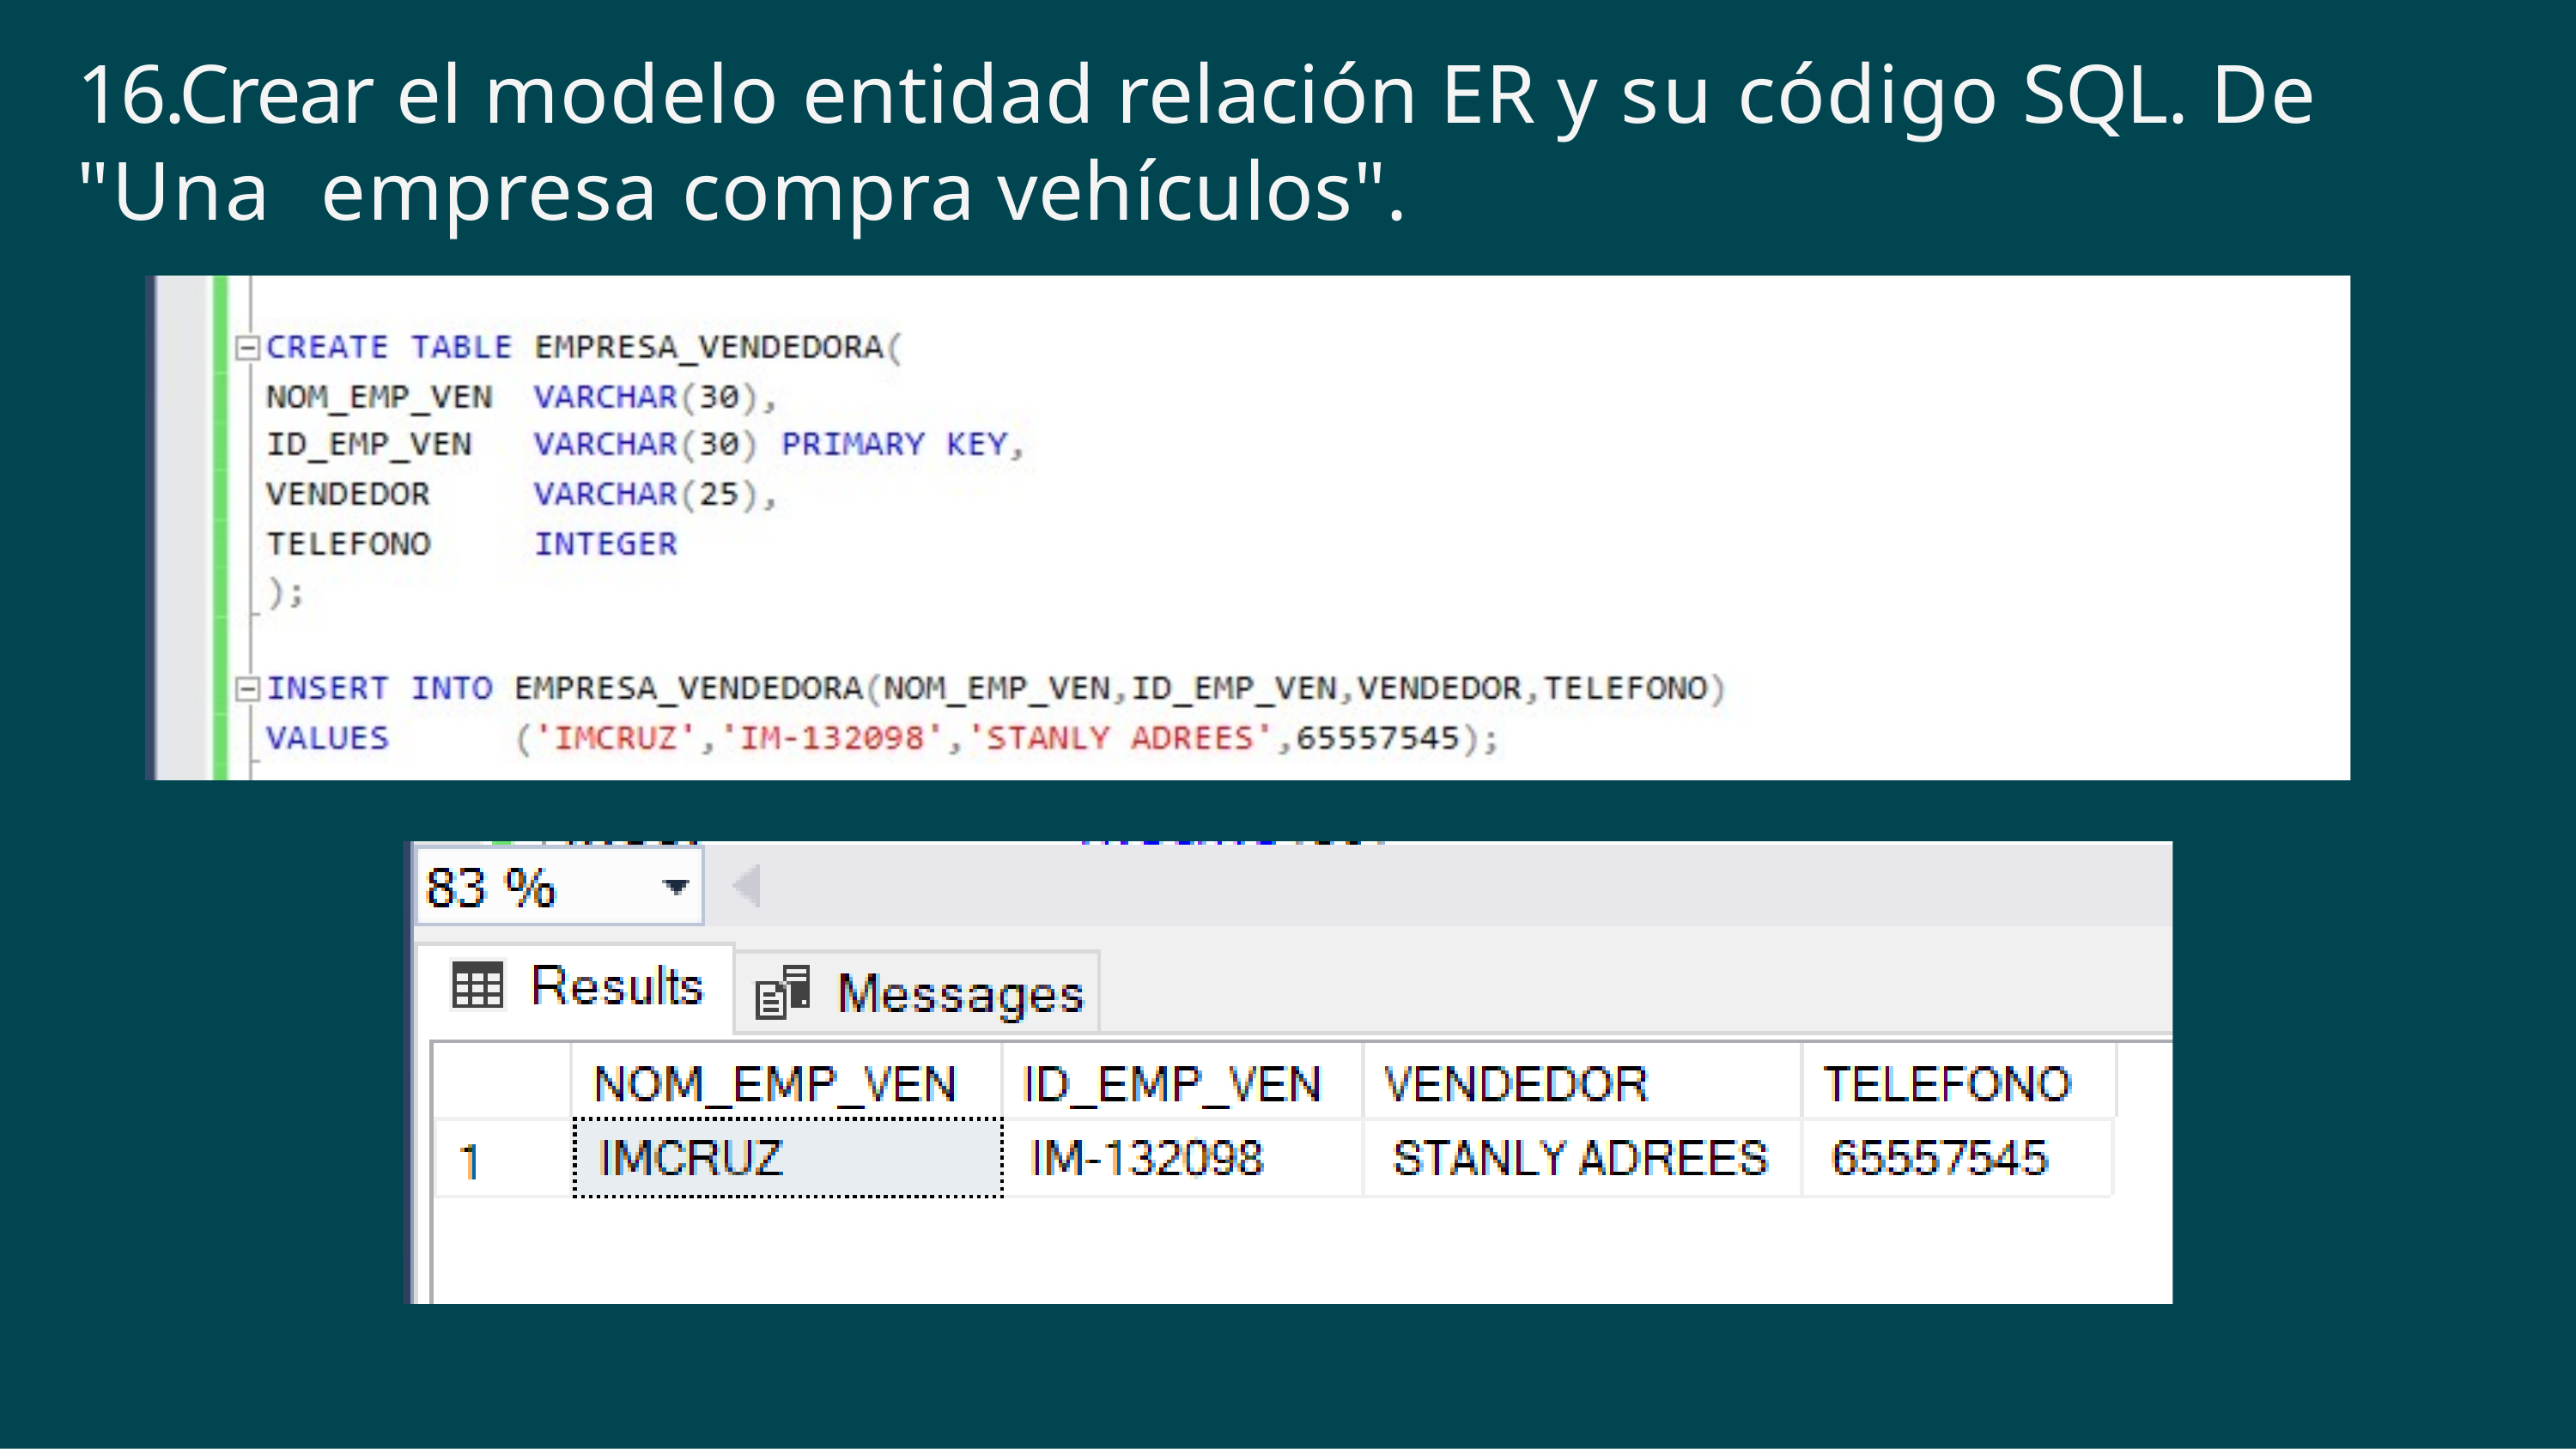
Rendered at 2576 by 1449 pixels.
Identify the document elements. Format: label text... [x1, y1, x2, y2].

title 16.Crear el modelo entidad relación ER y su código SQL. De "Una empresa compra vehículos". [75, 40, 2501, 285]
text_box [144, 285, 2351, 780]
text_box [403, 841, 2173, 1304]
